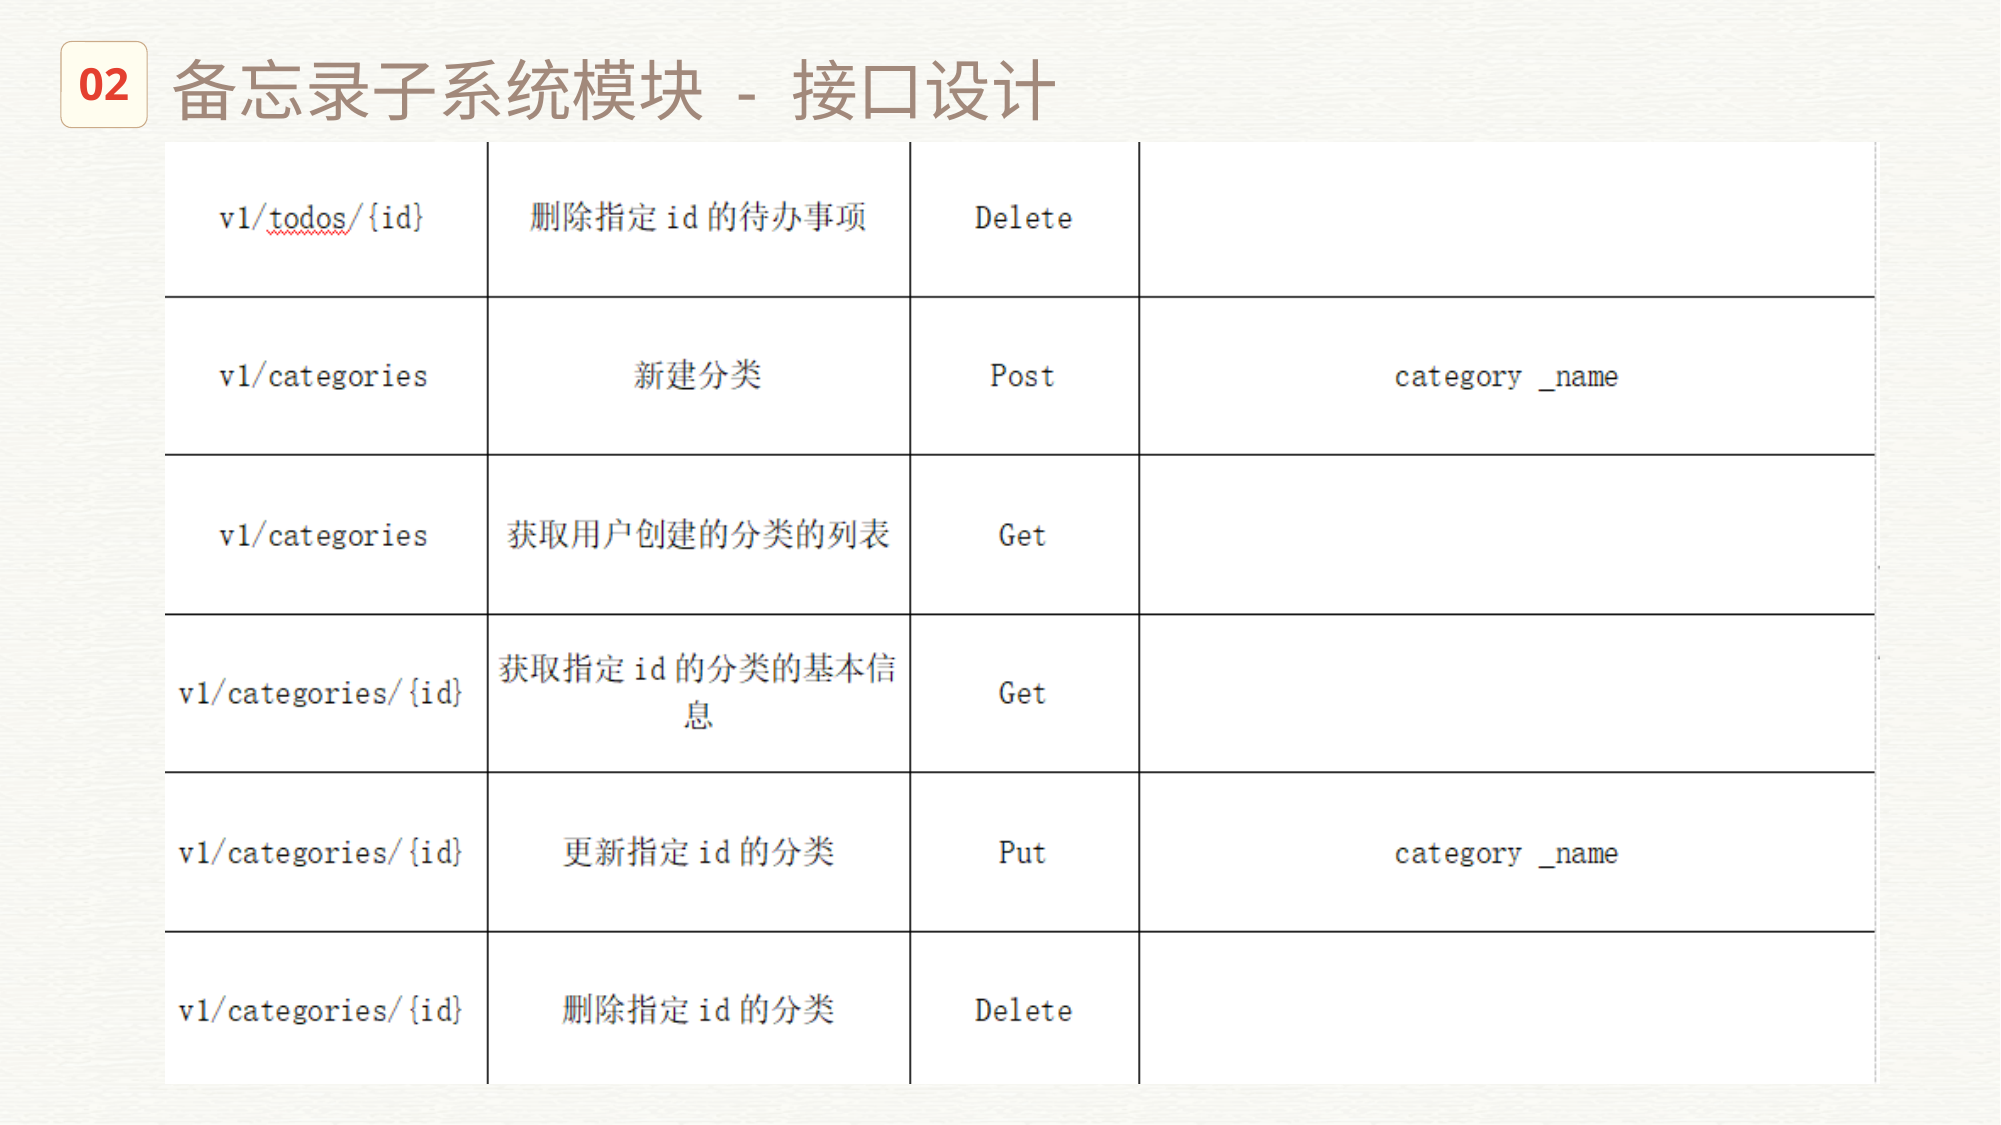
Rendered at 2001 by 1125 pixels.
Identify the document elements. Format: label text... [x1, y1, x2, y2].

picture [0, 0, 2001, 1125]
text_box [59, 40, 149, 129]
text_box 02 [63, 48, 145, 117]
text_box 备忘录子系统模块 - 接口设计 [156, 41, 1074, 137]
